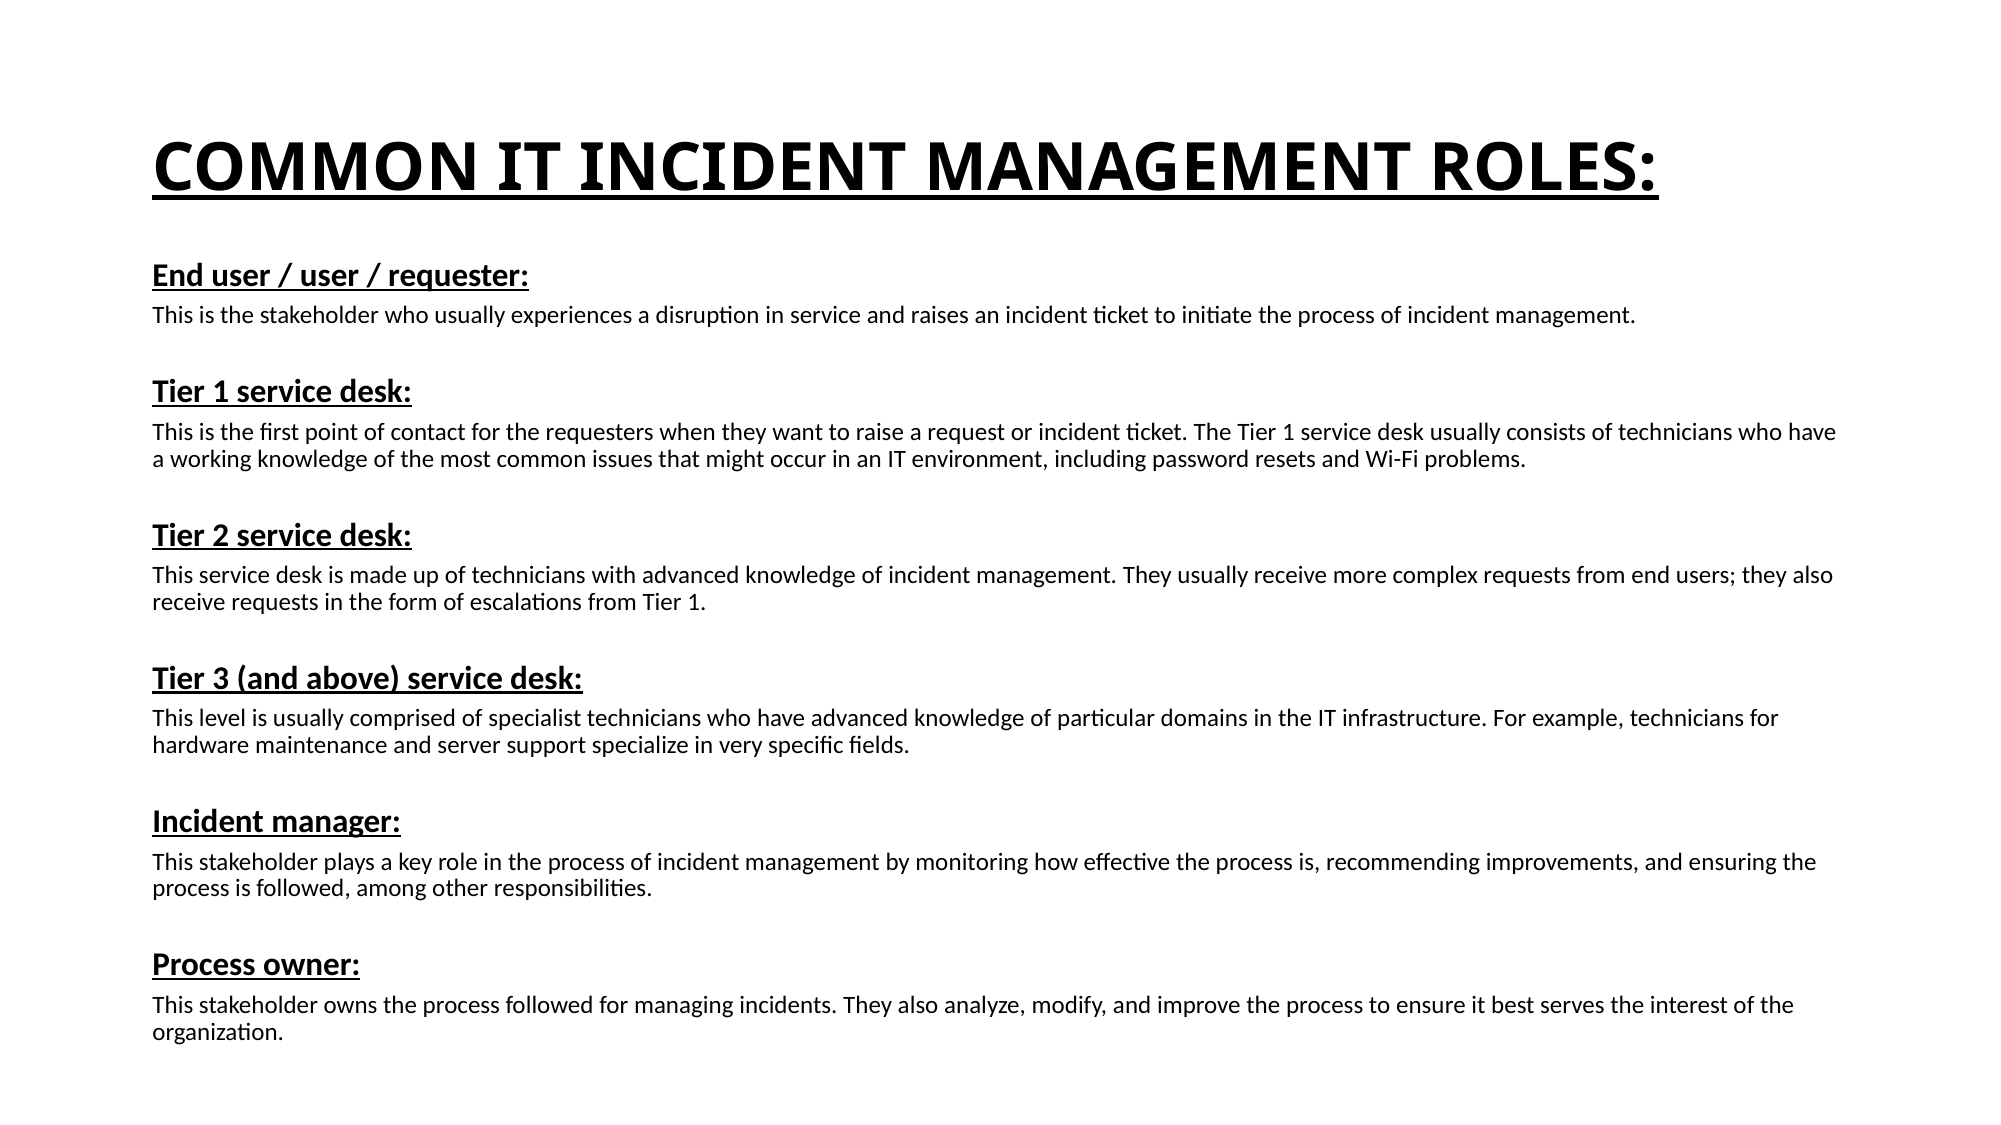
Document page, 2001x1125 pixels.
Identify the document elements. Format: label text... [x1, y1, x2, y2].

list End user / user / requester: This is the stakeholder who usually experiences a disruption in service and raises an incident ticket to initiate the process of incident management. Tier 1 service desk: This is the first point of contact for the requesters when they want to raise a request or incident ticket. The Tier 1 service desk usually consists of technicians who have a working knowledge of the most common issues that might occur in an IT environment, including password resets and Wi-Fi problems. Tier 2 service desk: This service desk is made up of technicians with advanced knowledge of incident management. They usually receive more complex requests from end users; they also receive requests in the form of escalations from Tier 1. Tier 3 (and above) service desk: This level is usually comprised of specialist technicians who have advanced knowledge of particular domains in the IT infrastructure. For example, technicians for hardware maintenance and server support specialize in very specific fields. Incident manager: This stakeholder plays a key role in the process of incident management by monitoring how effective the process is, recommending improvements, and ensuring the process is followed, among other responsibilities. Process owner: This stakeholder owns the process followed for managing incidents. They also analyze, modify, and improve the process to ensure it best serves the interest of the organization. [137, 250, 1863, 1066]
title COMMON IT INCIDENT MANAGEMENT ROLES: [137, 59, 1863, 250]
